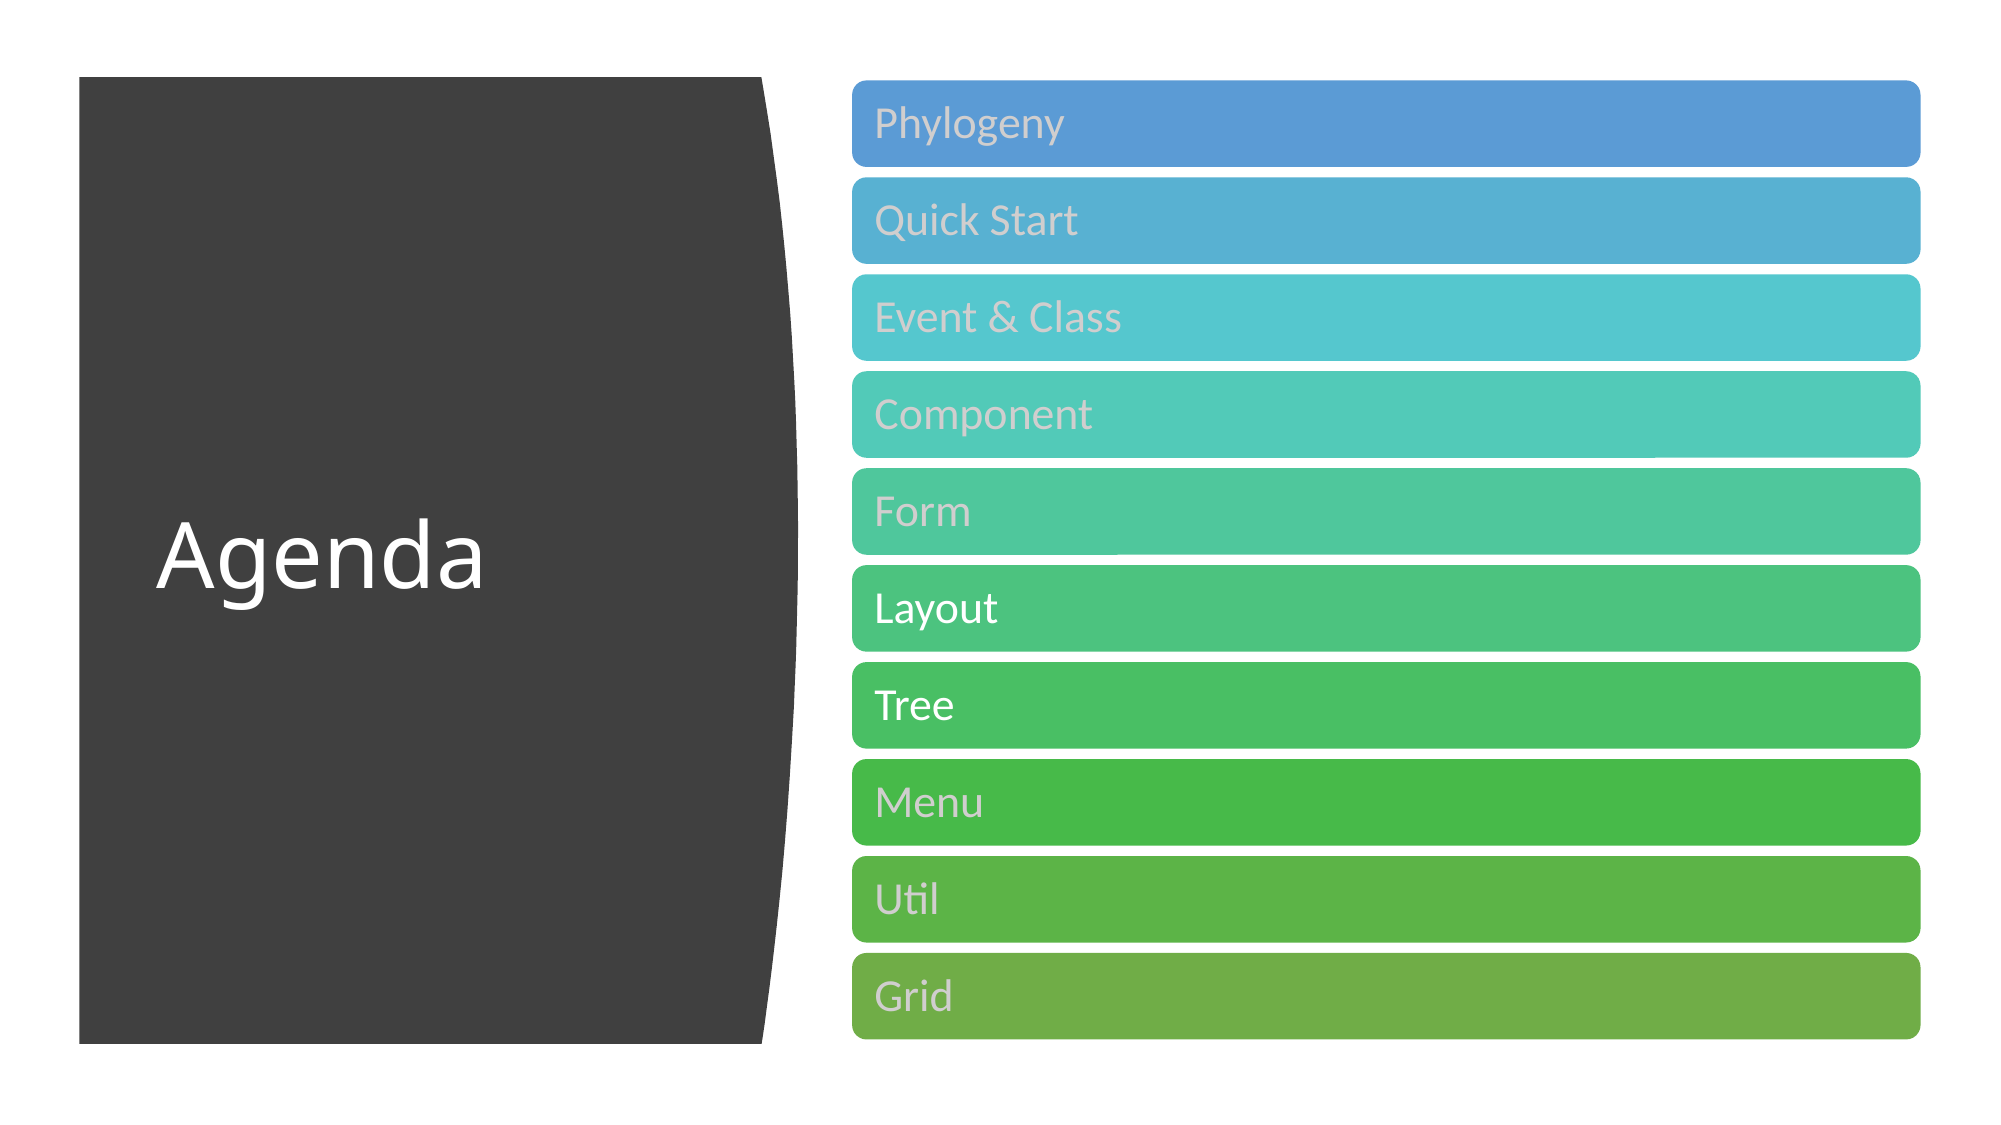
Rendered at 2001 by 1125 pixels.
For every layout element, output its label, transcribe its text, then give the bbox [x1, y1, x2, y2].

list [852, 77, 1921, 1043]
text_box [78, 76, 800, 1045]
title Agenda [141, 166, 702, 953]
